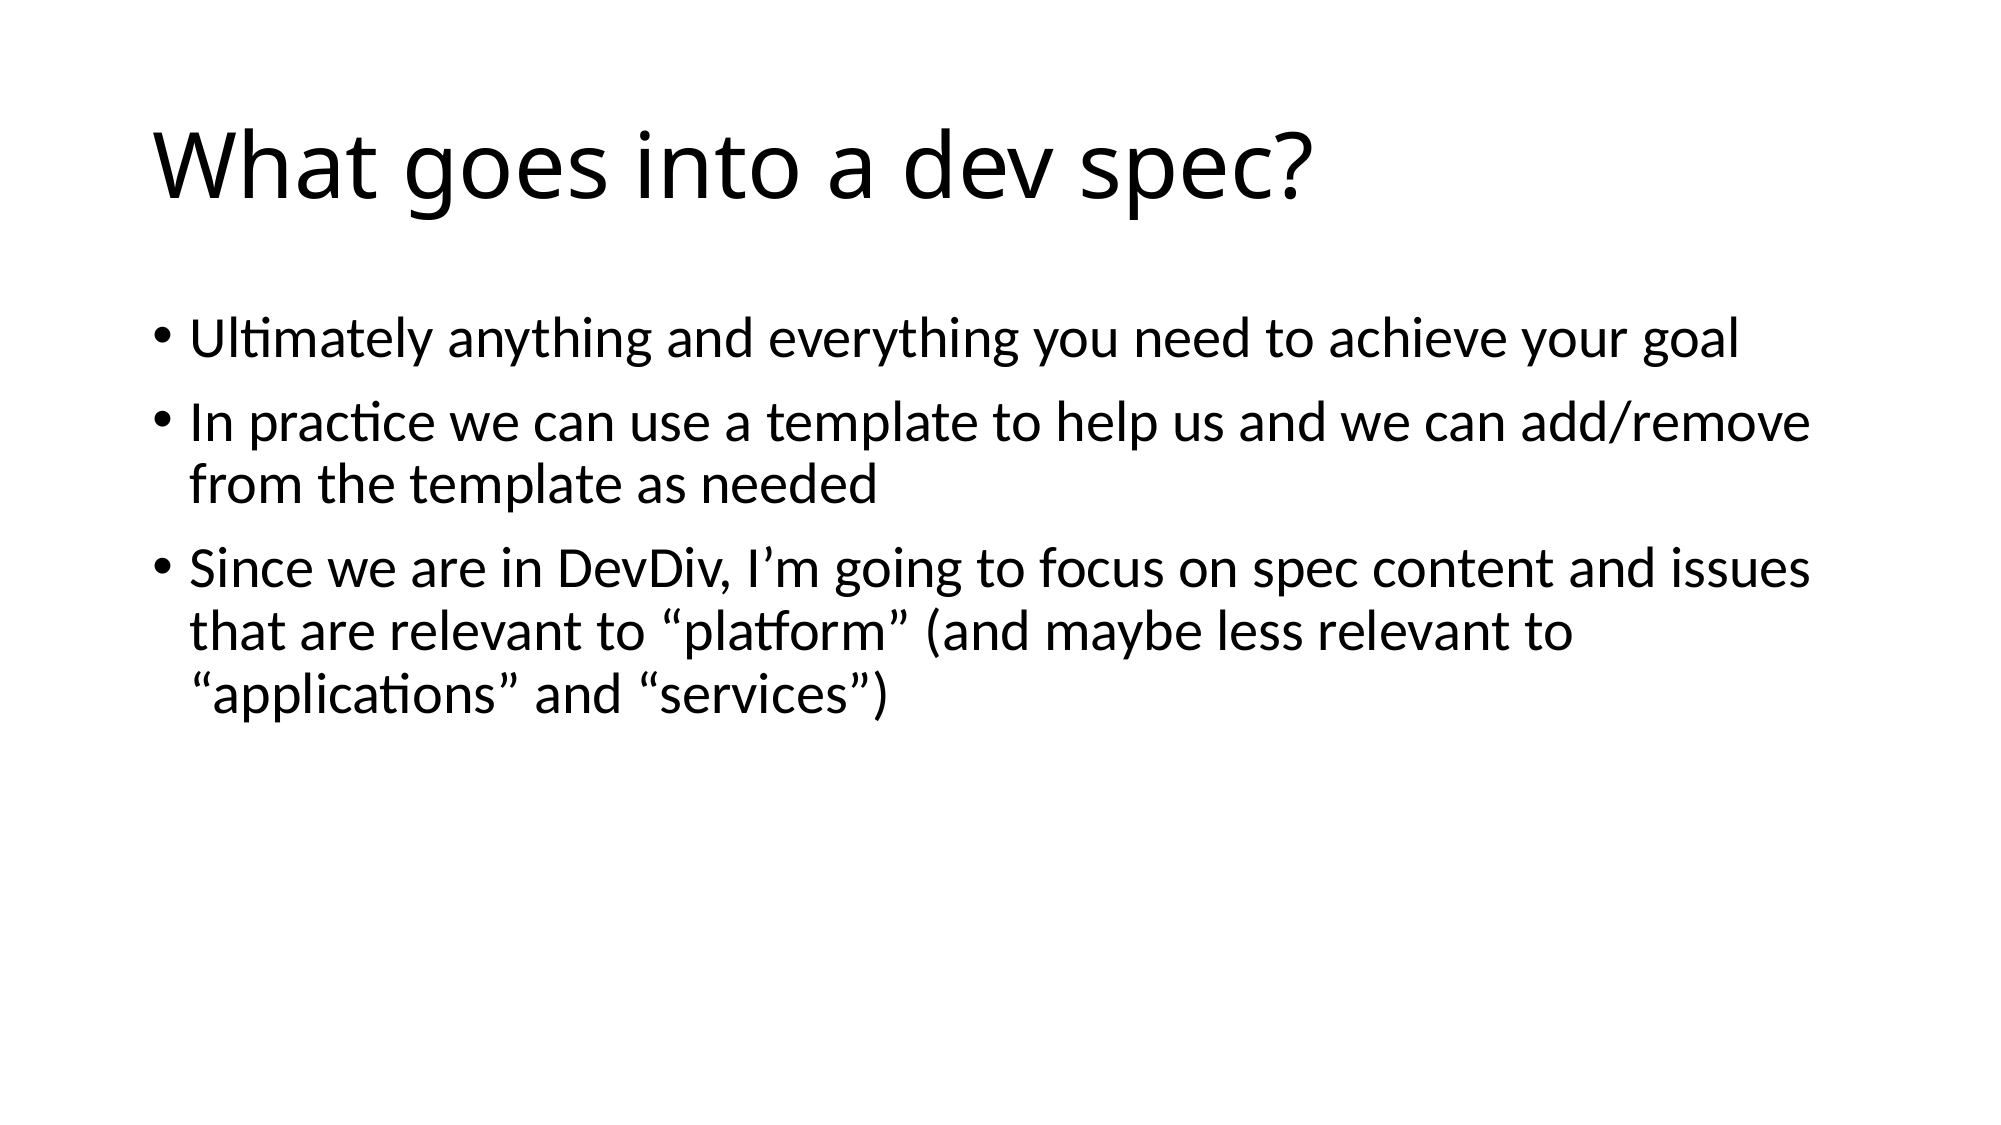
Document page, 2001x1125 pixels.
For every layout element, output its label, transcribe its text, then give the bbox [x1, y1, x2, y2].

title What goes into a dev spec? [137, 59, 1863, 278]
list Ultimately anything and everything you need to achieve your goal In practice we can use a template to help us and we can add/remove from the template as needed Since we are in DevDiv, I’m going to focus on spec content and issues that are relevant to “platform” (and maybe less relevant to “applications” and “services”) [137, 299, 1863, 1014]
